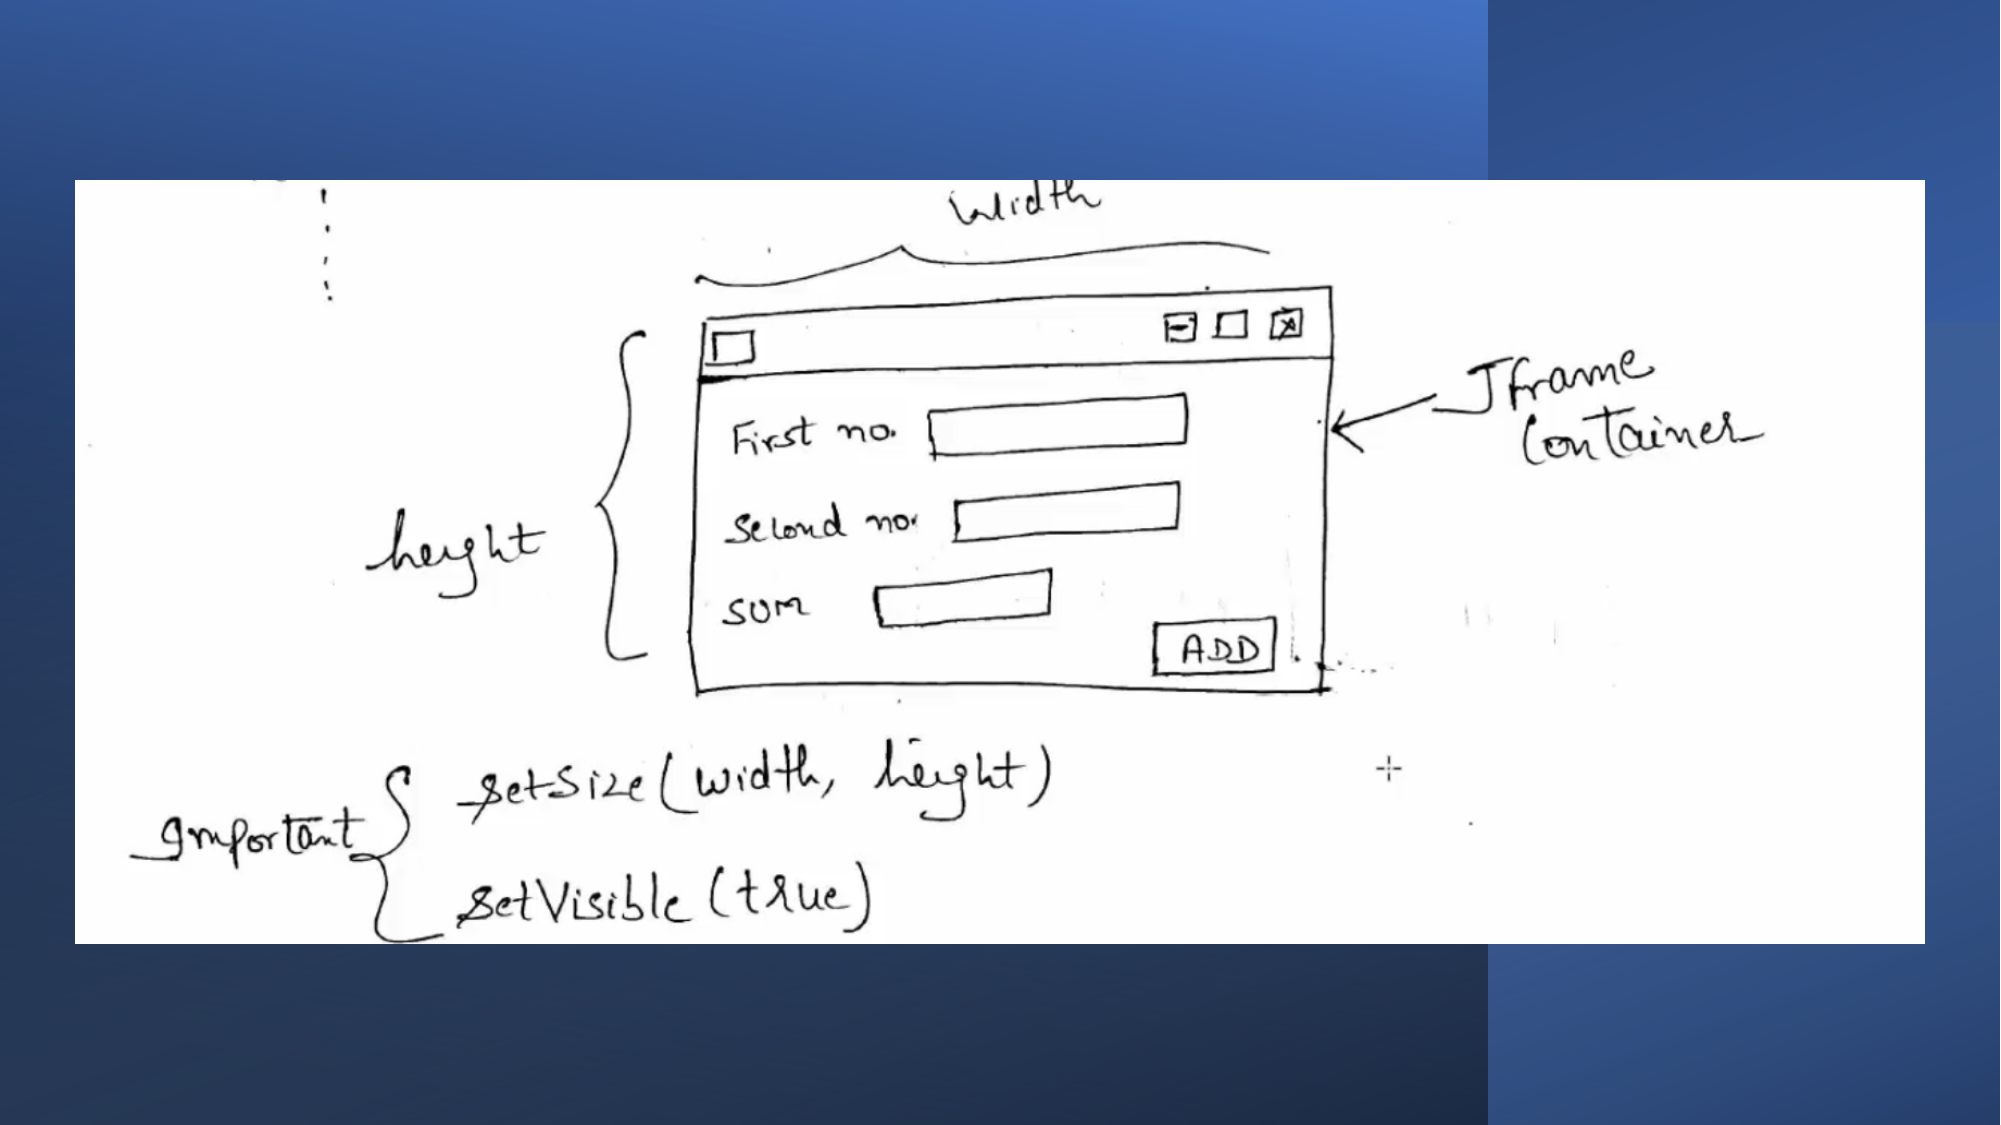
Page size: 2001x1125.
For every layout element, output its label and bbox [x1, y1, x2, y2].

text_box [0, 0, 1489, 321]
text_box [1489, 0, 2000, 321]
text_box [0, 321, 2000, 1125]
picture [74, 180, 1925, 944]
